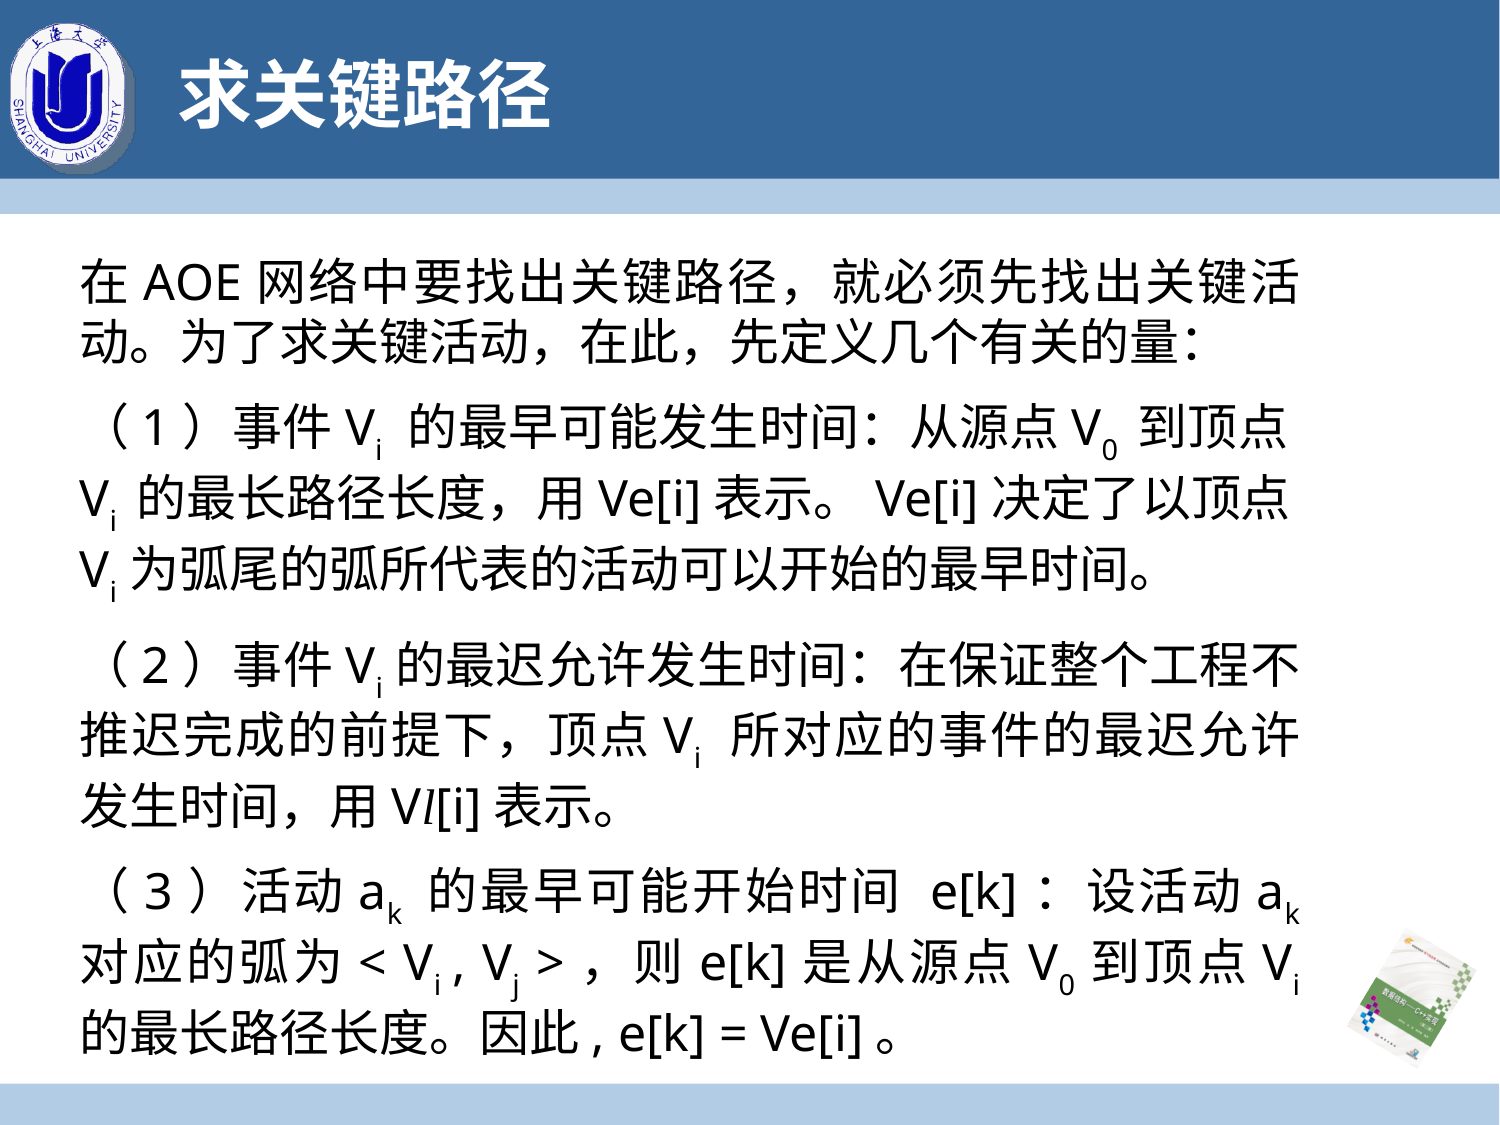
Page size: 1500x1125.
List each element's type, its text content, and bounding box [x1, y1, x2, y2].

title 求关键路径 [162, 23, 1436, 161]
picture [1347, 928, 1476, 1068]
text_box 在AOE网络中要找出关键路径，就必须先找出关键活动。为了求关键活动，在此，先定义几个有关的量： （1）事件Vi 的最早可能发生时间：从源点V0 到顶点Vi 的最长路径长度，用Ve[i]表示。Ve[i]决定了以顶点Vi为弧尾的弧所代表的活动可以开始的最早时间。 （2）事件Vi的最迟允许发生时间：在保证整个工程不推迟完成的前提下，顶点Vi 所对应的事件的最迟允许发生时间，用Vl[i]表示。 （3）活动ak 的最早可能开始时间 e[k]：设活动ak 对应的弧为< Vi , Vj >，则e[k]是从源点V0到顶点Vi 的最长路径长度。因此, e[k] = Ve[i]。 [64, 243, 1315, 1069]
picture [4, 17, 128, 176]
